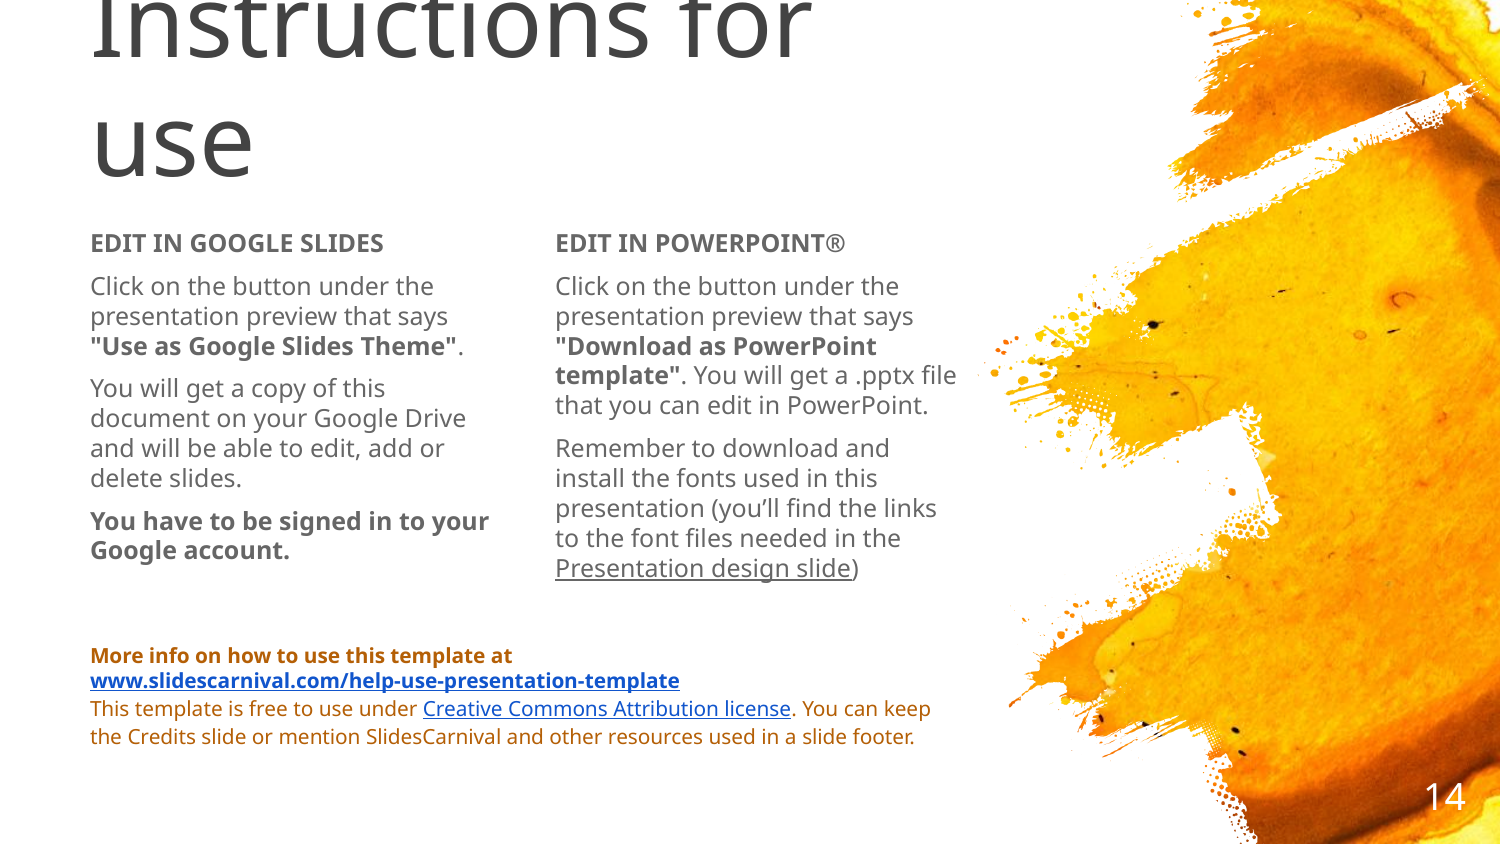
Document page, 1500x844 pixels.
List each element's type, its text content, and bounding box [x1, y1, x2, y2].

title Instructions for use [75, 71, 980, 212]
slide_number 14 [1391, 766, 1482, 832]
list EDIT IN GOOGLE SLIDES Click on the button under the presentation preview that says "Use as Google Slides Theme". You will get a copy of this document on your Google Drive and will be able to edit, add or delete slides. You have to be signed in to your Google account. [75, 212, 514, 627]
list EDIT IN POWERPOINT® Click on the button under the presentation preview that says "Download as PowerPoint template". You will get a .pptx file that you can edit in PowerPoint. Remember to download and install the fonts used in this presentation (you’ll find the links to the font files needed in the Presentation design slide) [540, 212, 980, 627]
list More info on how to use this template at www.slidescarnival.com/help-use-presentation-template This template is free to use under Creative Commons Attribution license. You can keep the Credits slide or mention SlidesCarnival and other resources used in a slide footer. [75, 627, 980, 815]
picture [0, 0, 1500, 844]
